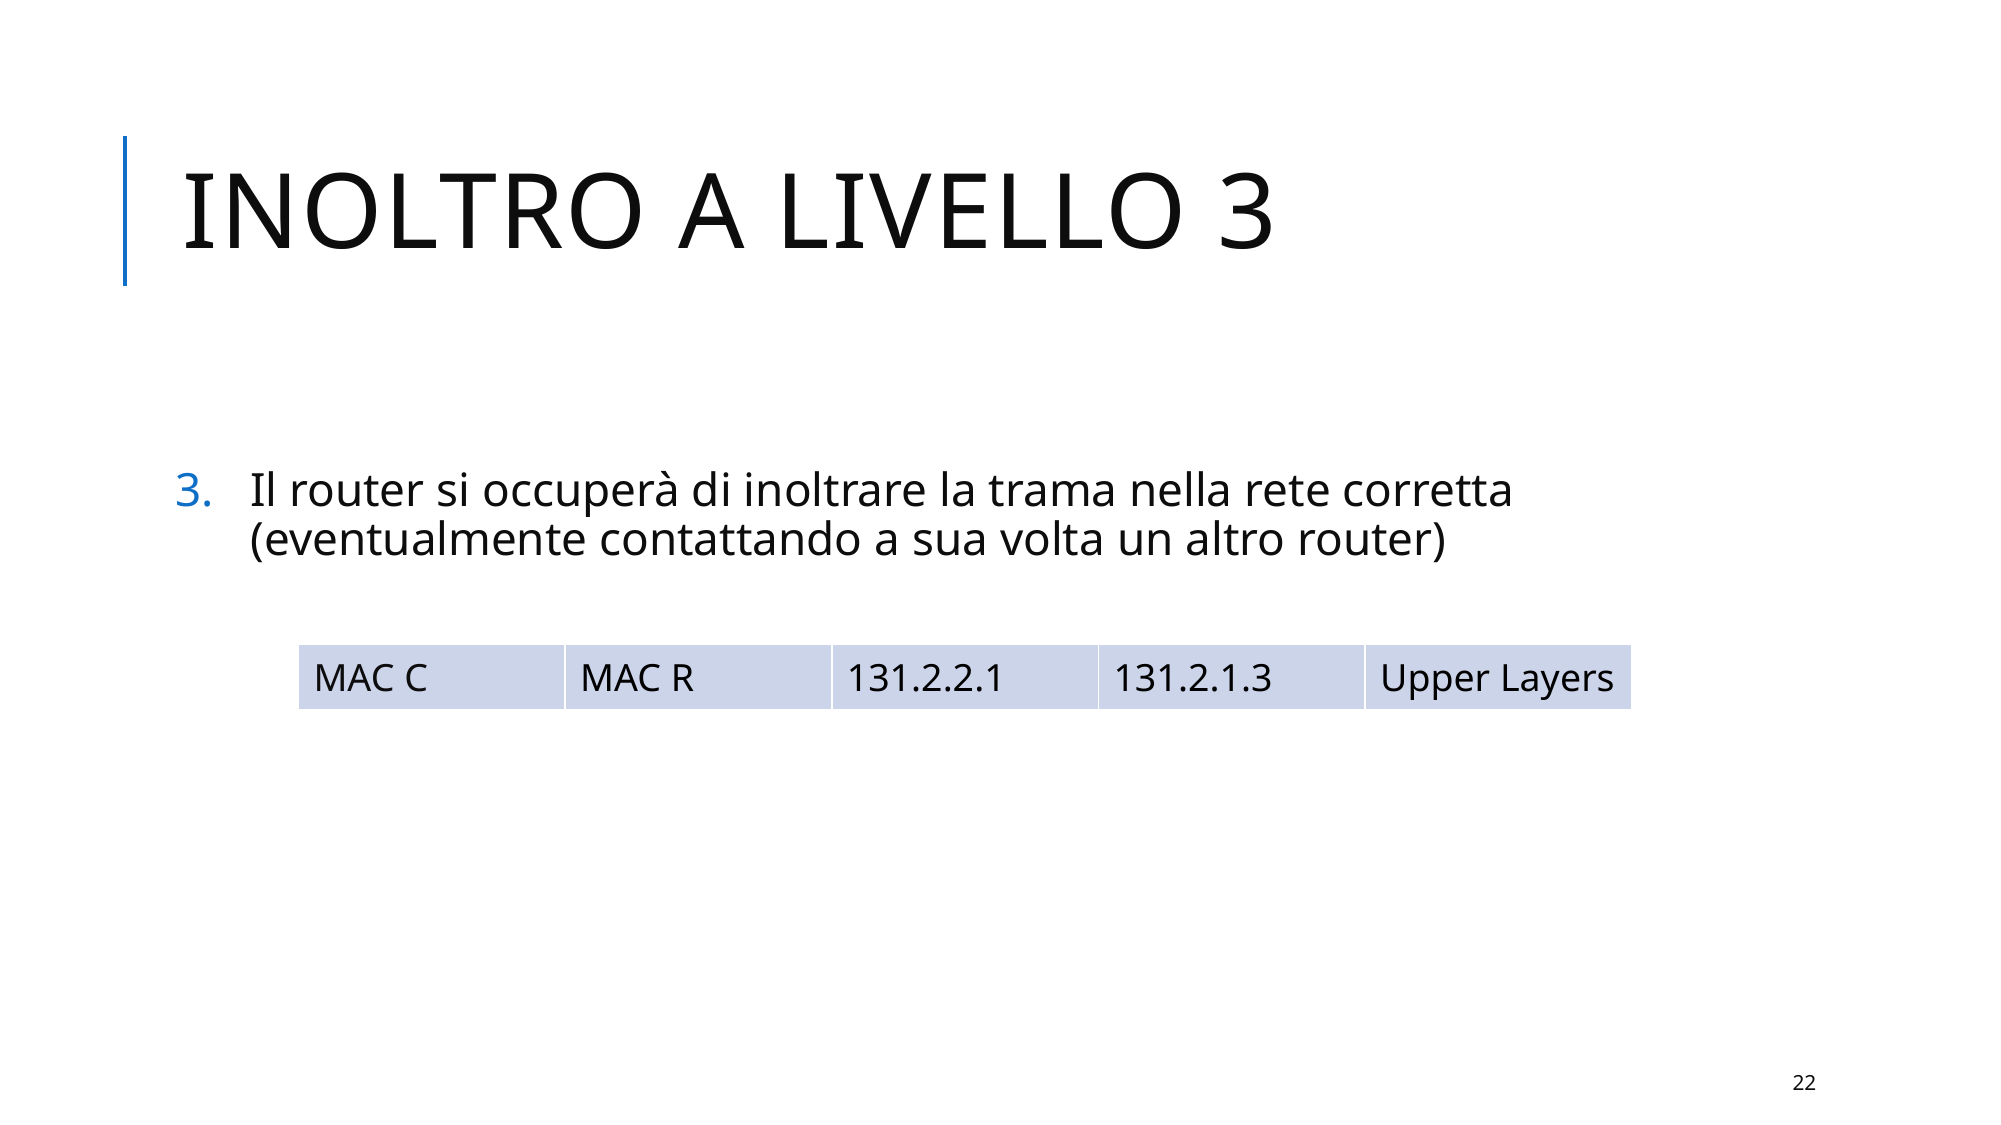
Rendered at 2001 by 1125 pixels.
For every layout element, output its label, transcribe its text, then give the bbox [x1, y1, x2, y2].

table_header MAC C [299, 645, 564, 709]
list Il router si occuperà di inoltrare la trama nella rete corretta (eventualmente contattando a sua volta un altro router) [168, 375, 1763, 1035]
title Inoltro a livello 3 [168, 96, 1763, 342]
table_header 131.2.2.1 [833, 645, 1098, 709]
table_header MAC R [566, 645, 831, 709]
table_header Upper Layers [1366, 645, 1631, 709]
slide_number 22 [1777, 1061, 1938, 1107]
table_header 131.2.1.3 [1099, 645, 1364, 709]
